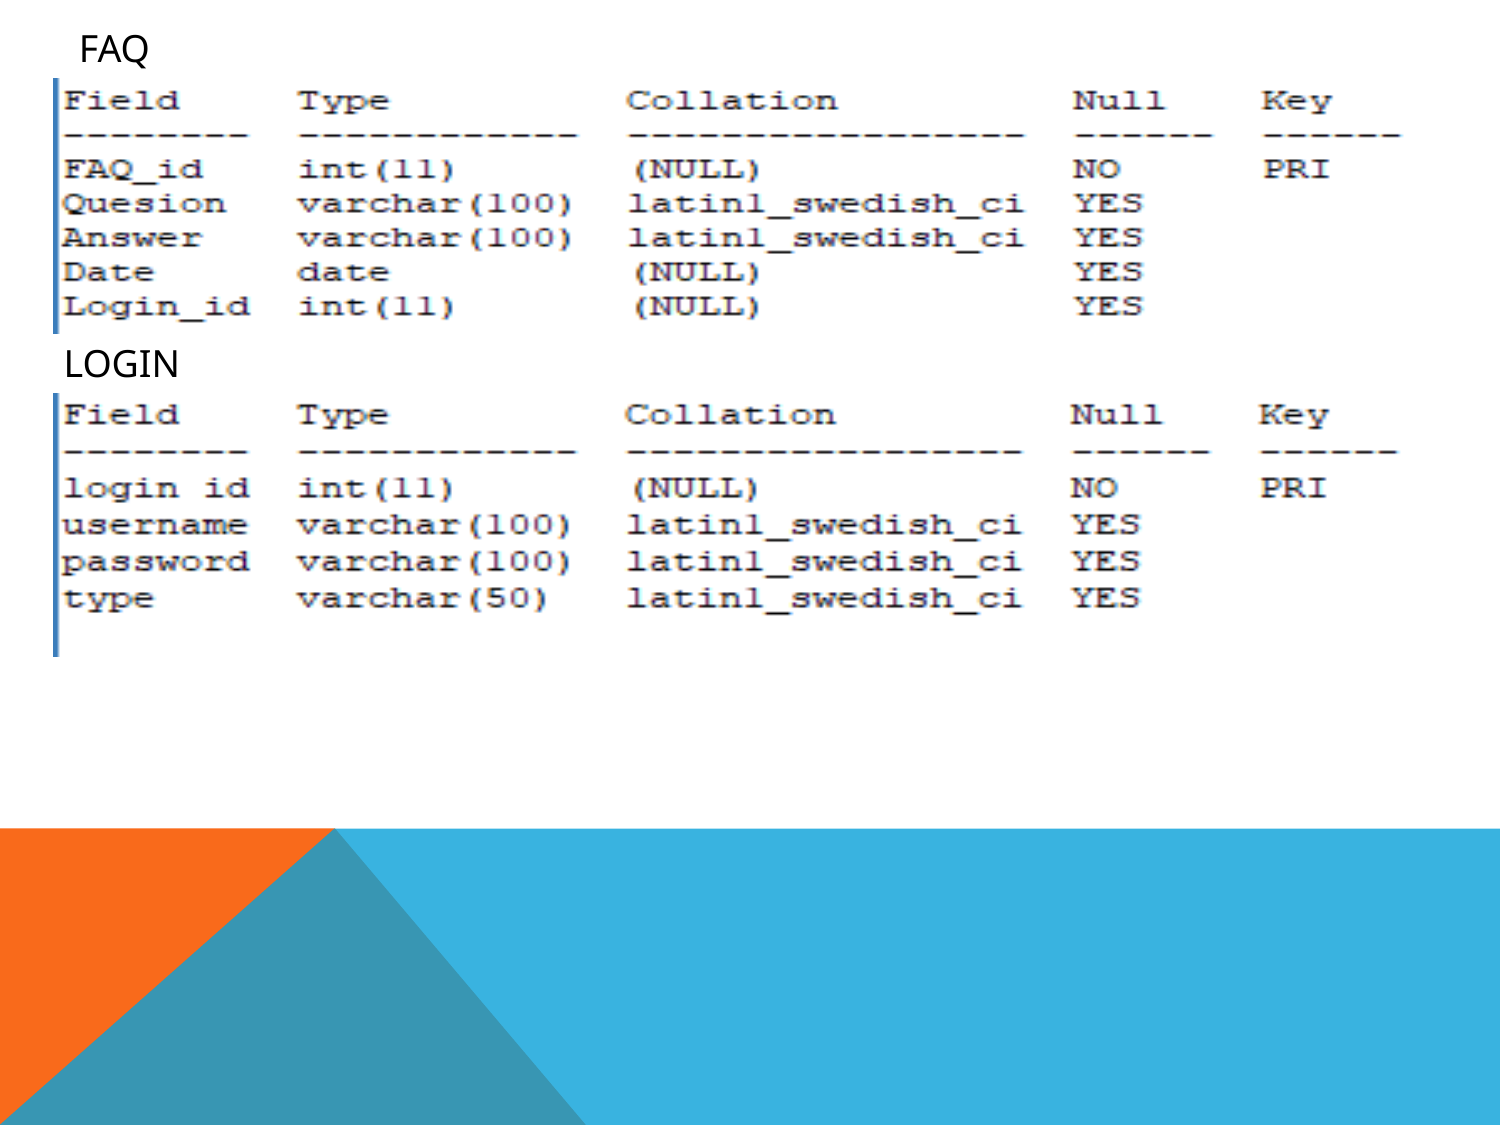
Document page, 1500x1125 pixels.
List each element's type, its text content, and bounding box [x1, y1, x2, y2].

picture [52, 393, 1424, 658]
text_box LOGIN [48, 338, 196, 393]
picture [52, 77, 1424, 334]
text_box FAQ [54, 17, 166, 76]
